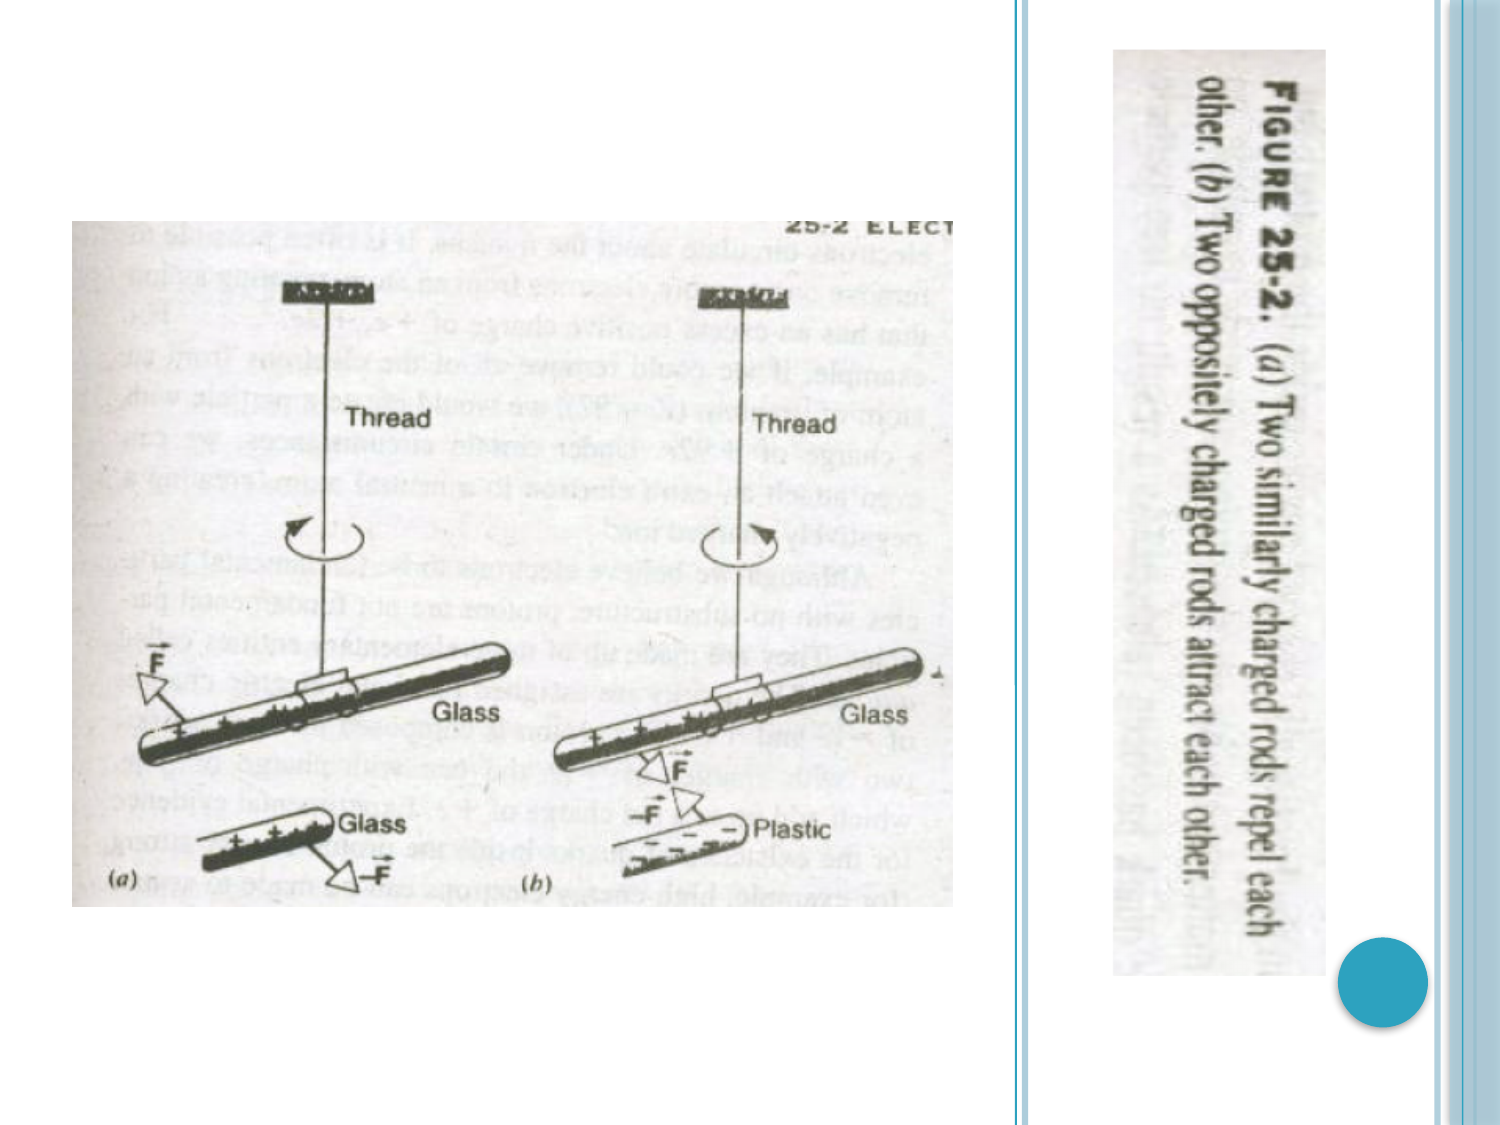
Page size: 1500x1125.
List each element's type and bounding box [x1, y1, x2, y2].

picture [755, 50, 1500, 975]
list [72, 220, 953, 908]
